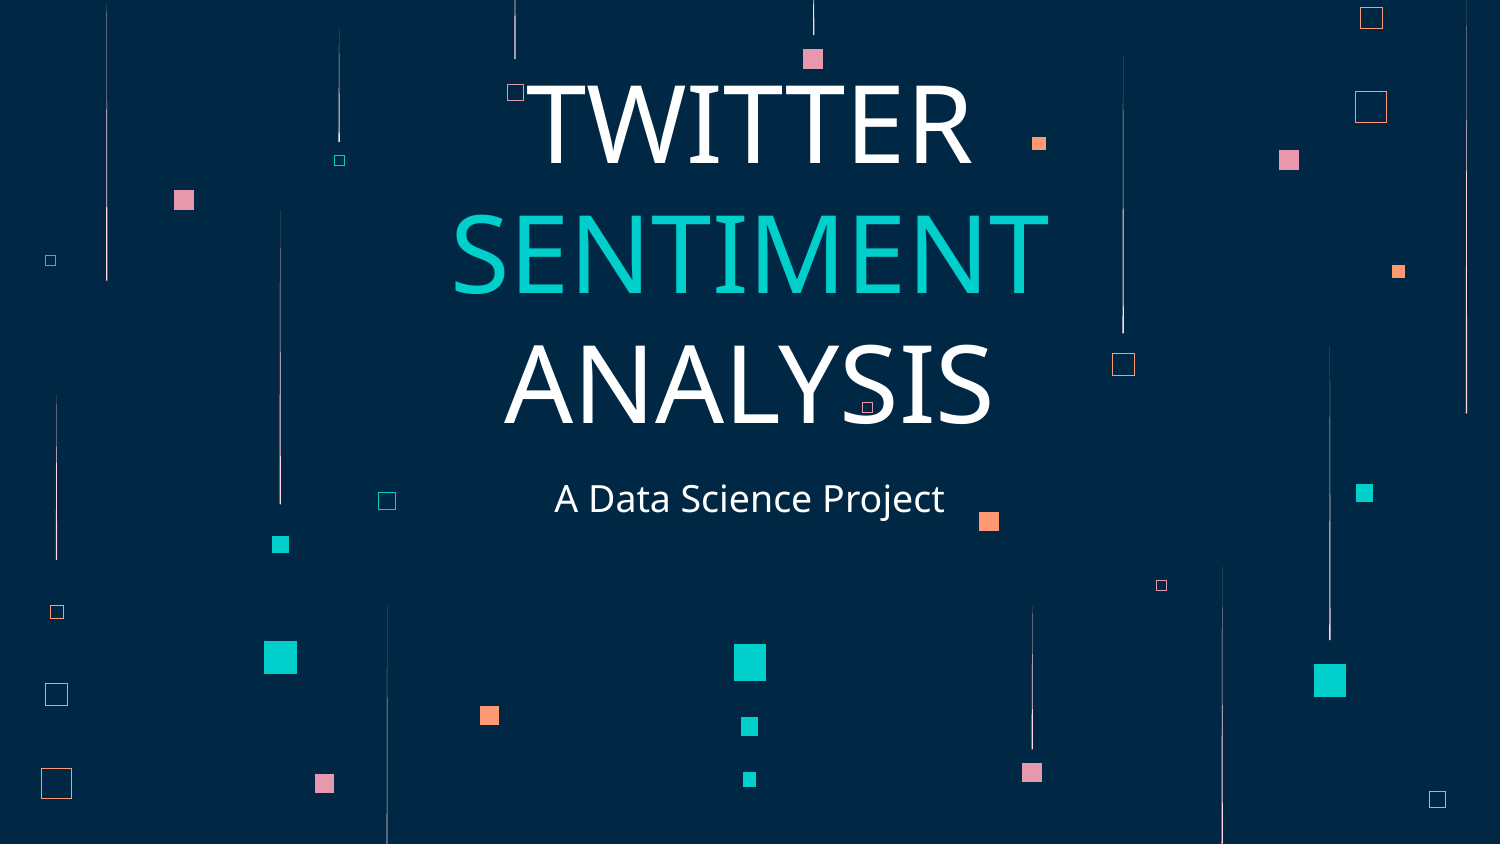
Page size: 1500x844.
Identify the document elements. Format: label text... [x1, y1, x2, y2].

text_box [1313, 345, 1347, 698]
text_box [733, 644, 767, 787]
text_box [1032, 137, 1046, 151]
subtitle A Data Science Project [479, 461, 1021, 591]
text_box [479, 705, 500, 726]
text_box [979, 511, 999, 532]
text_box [263, 209, 297, 675]
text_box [1111, 55, 1135, 376]
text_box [1022, 606, 1043, 783]
text_box [314, 773, 335, 794]
title TWITTER SENTIMENT ANALYSIS [256, 123, 1244, 461]
